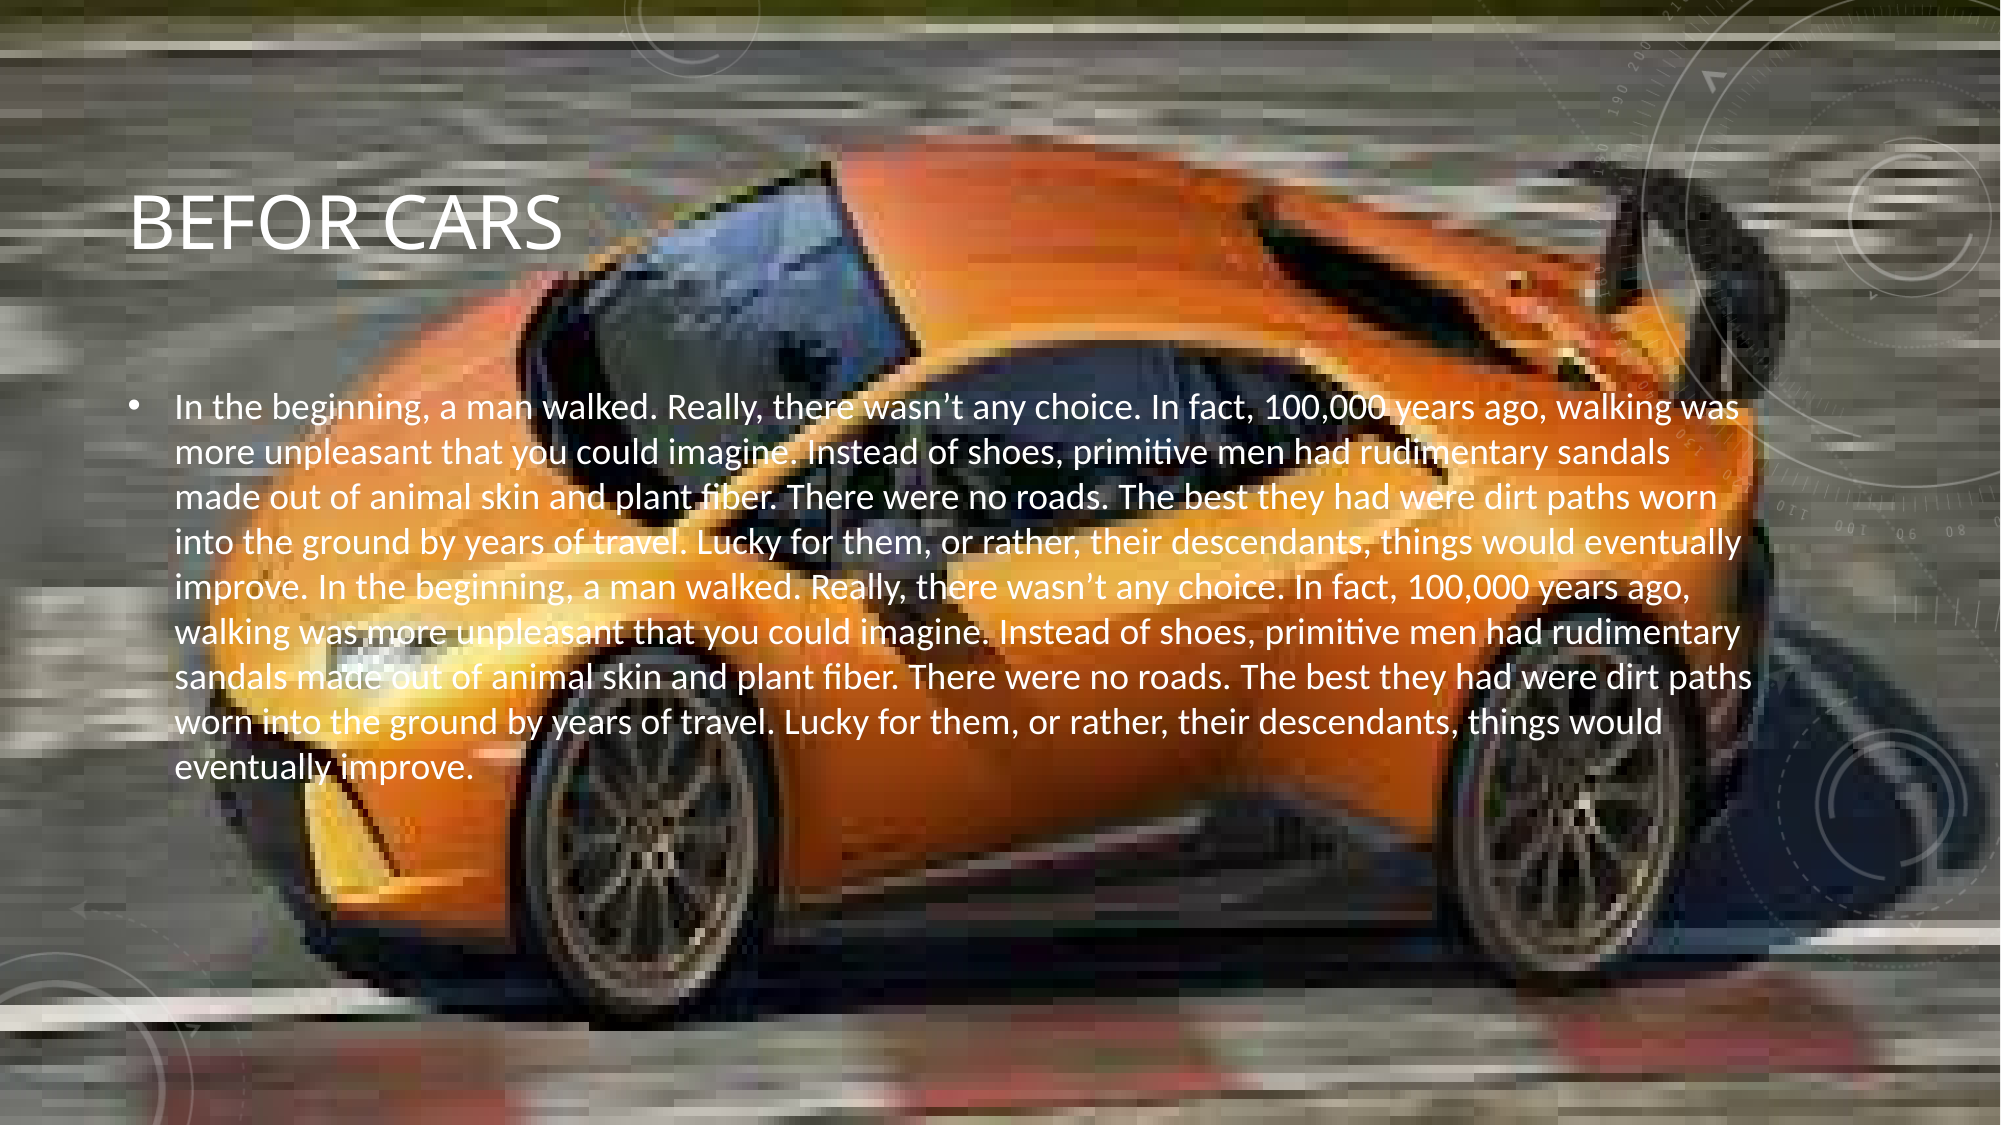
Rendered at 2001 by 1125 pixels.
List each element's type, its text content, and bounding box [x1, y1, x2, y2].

picture [0, 0, 2001, 1125]
list In the beginning, a man walked. Really, there wasn’t any choice. In fact, 100,000 years ago, walking was more unpleasant that you could imagine. Instead of shoes, primitive men had rudimentary sandals made out of animal skin and plant fiber. There were no roads. The best they had were dirt paths worn into the ground by years of travel. Lucky for them, or rather, their descendants, things would eventually improve. In the beginning, a man walked. Really, there wasn’t any choice. In fact, 100,000 years ago, walking was more unpleasant that you could imagine. Instead of shoes, primitive men had rudimentary sandals made out of animal skin and plant fiber. There were no roads. The best they had were dirt paths worn into the ground by years of travel. Lucky for them, or rather, their descendants, things would eventually improve. [112, 351, 1775, 950]
title BEFOR CARS [112, 99, 1775, 339]
